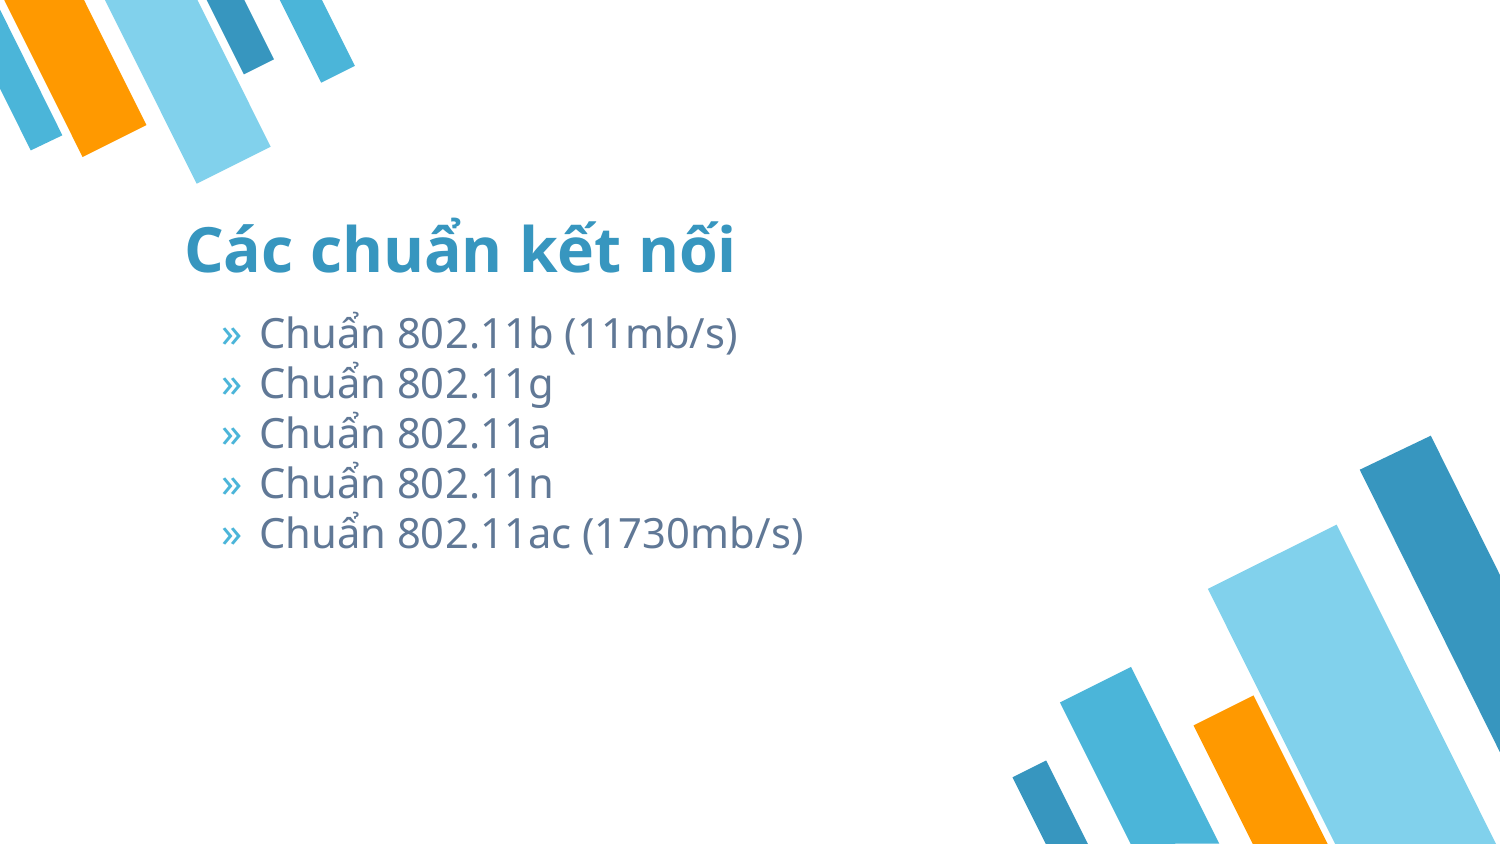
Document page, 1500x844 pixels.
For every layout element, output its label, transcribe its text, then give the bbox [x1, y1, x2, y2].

list Chuẩn 802.11b (11mb/s) Chuẩn 802.11g Chuẩn 802.11a Chuẩn 802.11n Chuẩn 802.11ac (1730mb/s) [169, 291, 1115, 775]
title Các chuẩn kết nối [169, 188, 1115, 291]
